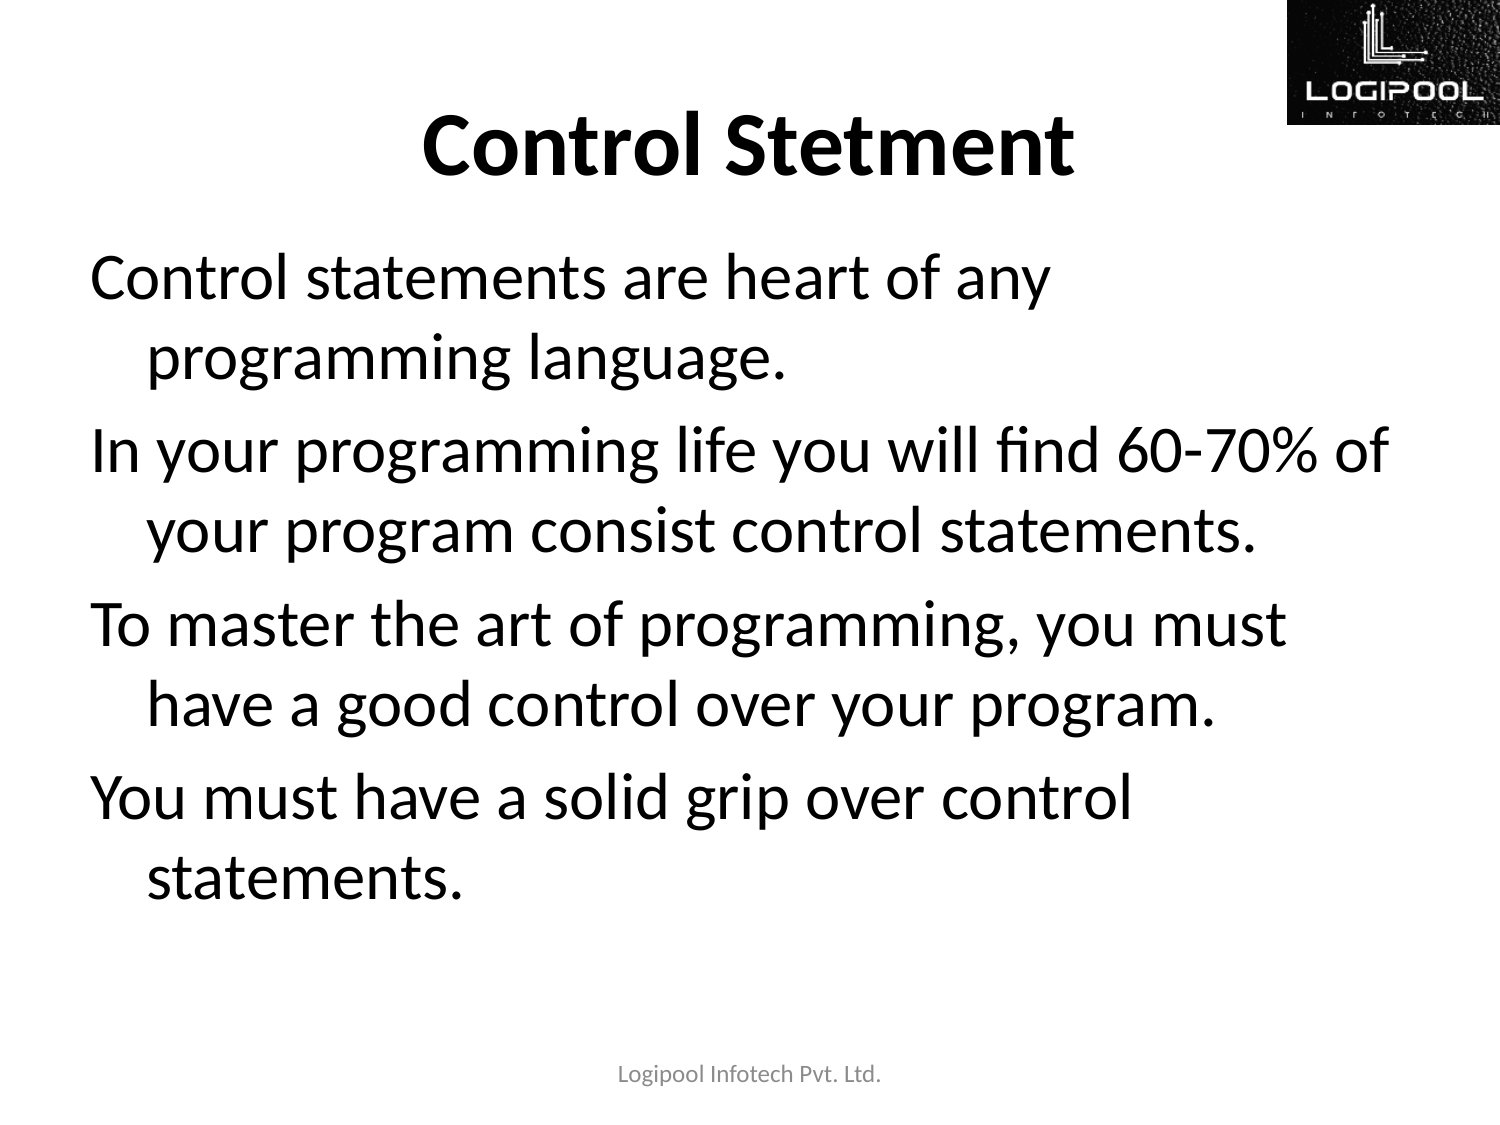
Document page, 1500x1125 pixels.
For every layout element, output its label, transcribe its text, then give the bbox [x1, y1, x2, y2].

list Control statements are heart of any programming language. In your programming life you will find 60-70% of your program consist control statements. To master the art of programming, you must have a good control over your program. You must have a solid grip over control statements. [75, 224, 1425, 1005]
title Control Stetment [75, 45, 1425, 224]
picture [1287, 0, 1500, 126]
footer Logipool Infotech Pvt. Ltd. [512, 1042, 988, 1103]
